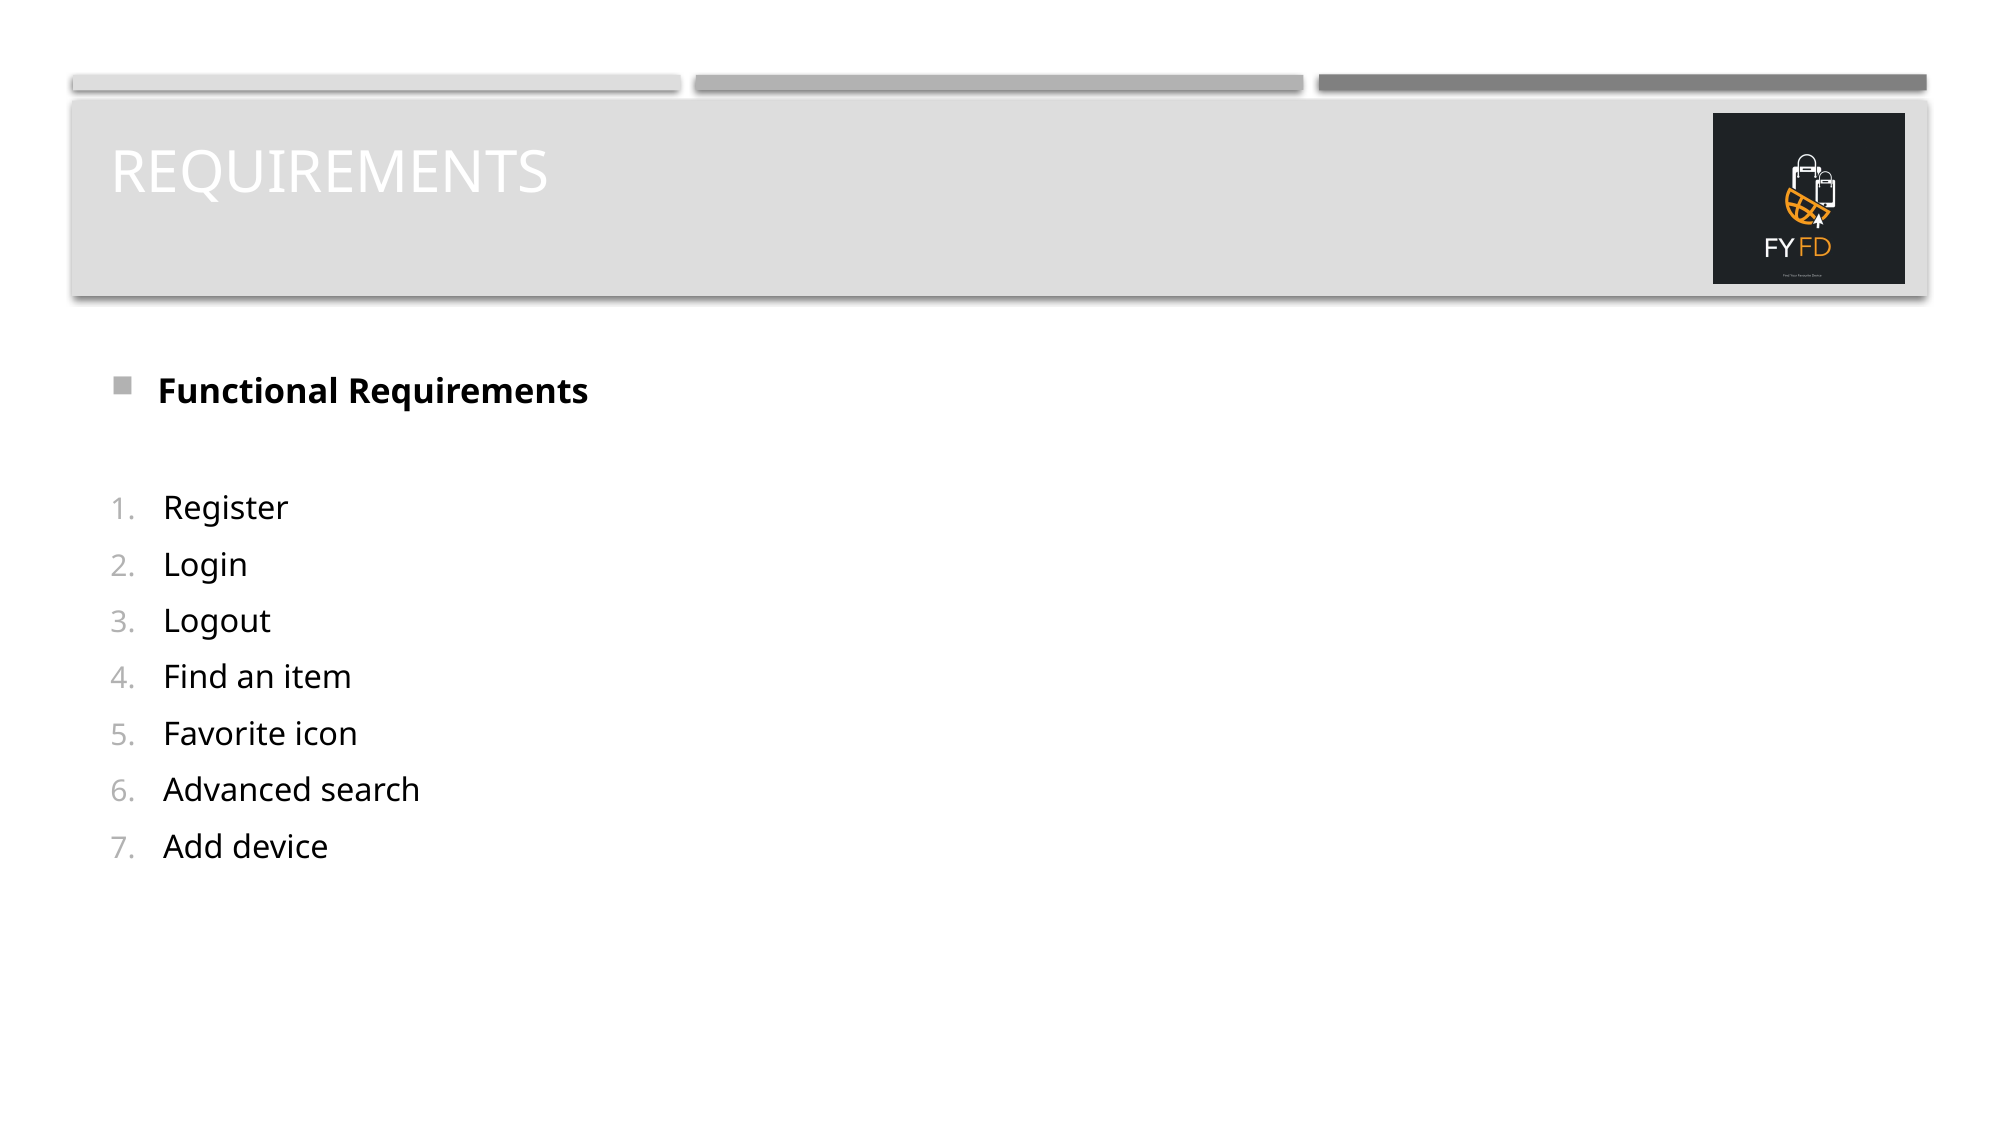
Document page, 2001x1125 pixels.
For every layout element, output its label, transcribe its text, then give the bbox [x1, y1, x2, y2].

list Functional Requirements Register Login Logout Find an item Favorite icon Advanced search Add device [95, 361, 1848, 1044]
picture [1713, 112, 1906, 284]
title requirements [95, 115, 1709, 282]
